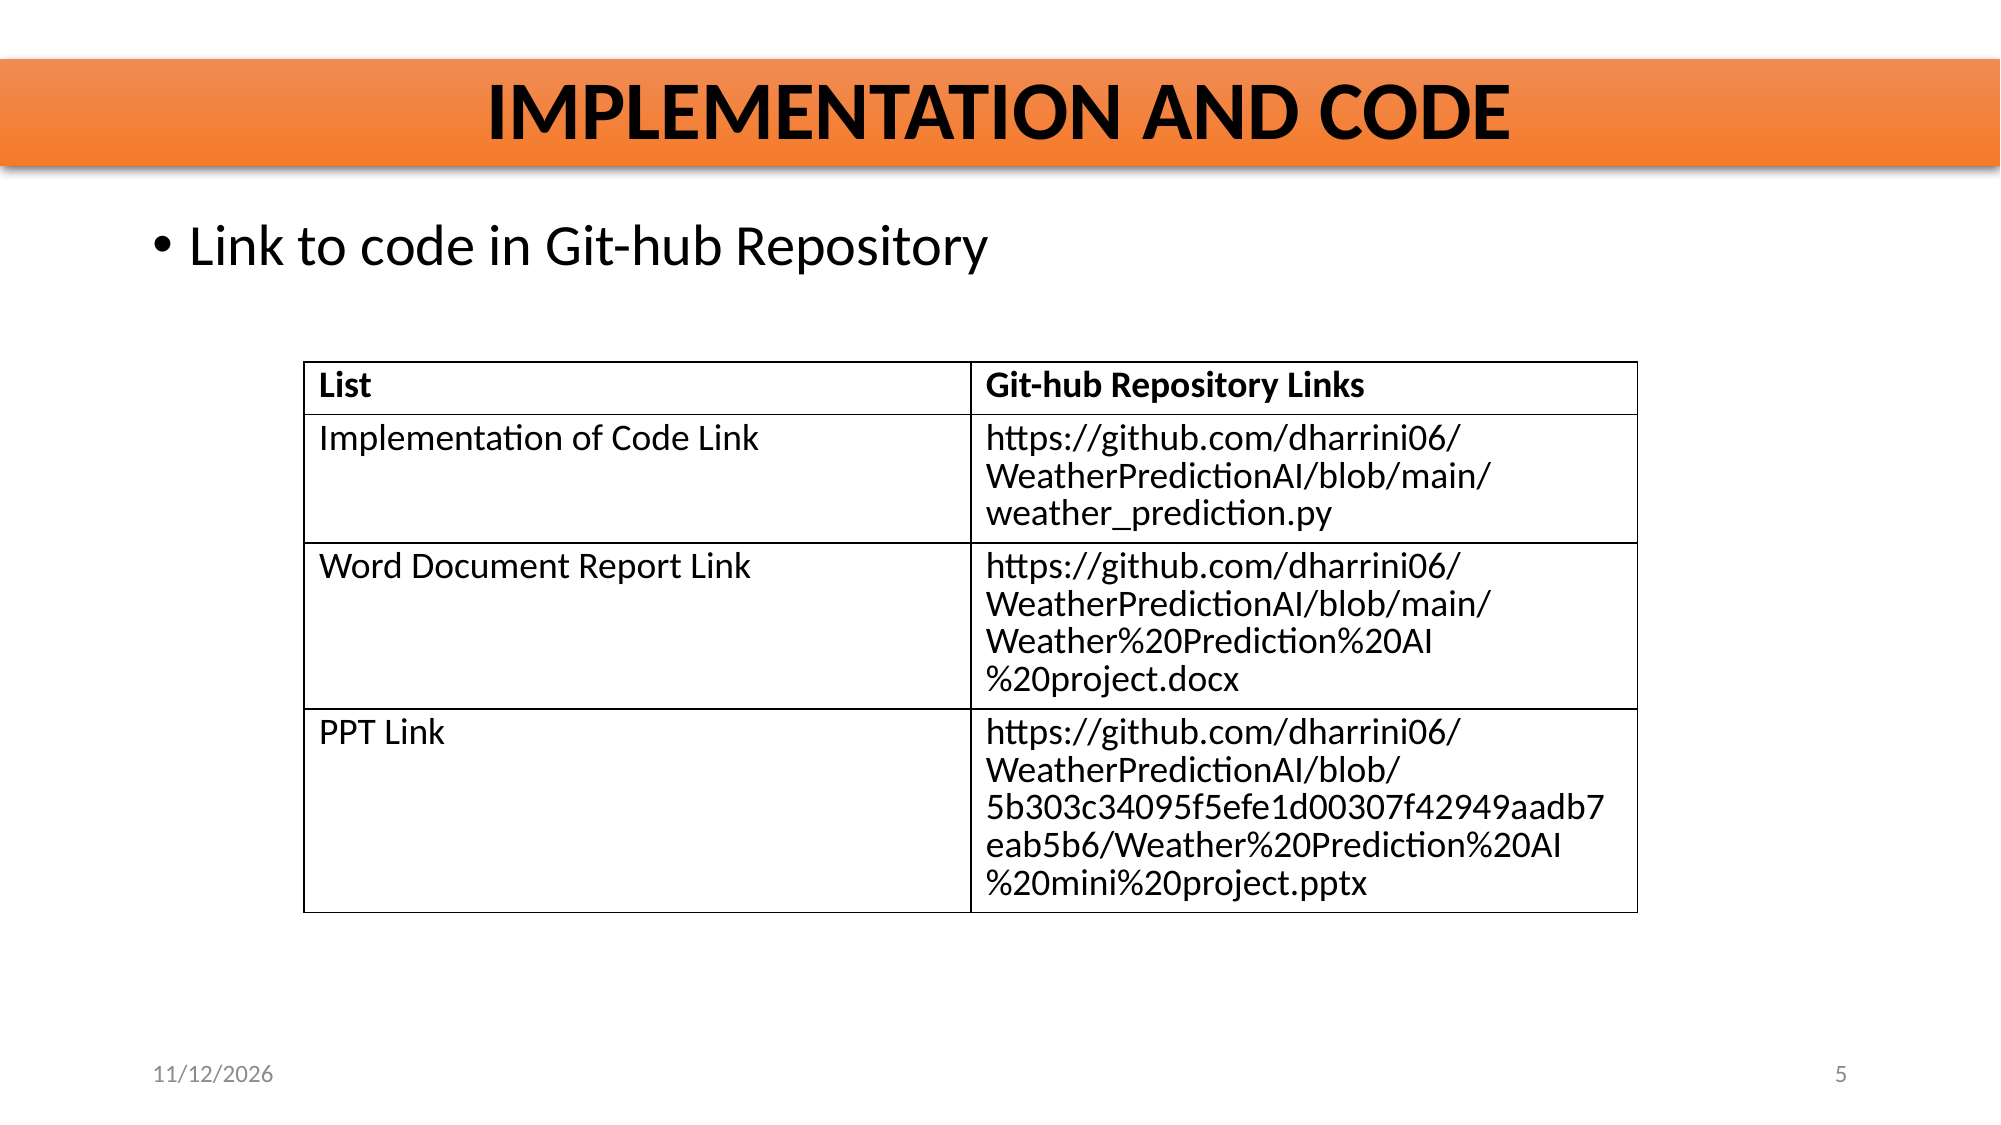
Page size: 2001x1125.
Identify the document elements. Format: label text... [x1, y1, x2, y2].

table_cell https://github.com/dharrini06/WeatherPredictionAI/blob/5b303c34095f5efe1d00307f42949aadb7eab5b6/Weather%20Prediction%20AI%20mini%20project.pptx [972, 710, 1637, 912]
table_cell Implementation of Code Link [305, 415, 970, 542]
table_cell PPT Link [305, 710, 970, 912]
table_header Git-hub Repository Links [972, 363, 1637, 414]
table_header List [305, 363, 970, 414]
list Link to code in Git-hub Repository [137, 207, 1863, 1014]
slide_number 5 [1412, 1042, 1863, 1103]
table_cell https://github.com/dharrini06/WeatherPredictionAI/blob/main/Weather%20Prediction%20AI%20project.docx [972, 544, 1637, 708]
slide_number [137, 1042, 588, 1103]
table_cell https://github.com/dharrini06/WeatherPredictionAI/blob/main/weather_prediction.py [972, 415, 1637, 542]
title IMPLEMENTATION AND CODE [0, 59, 2000, 166]
table_cell Word Document Report Link [305, 544, 970, 708]
